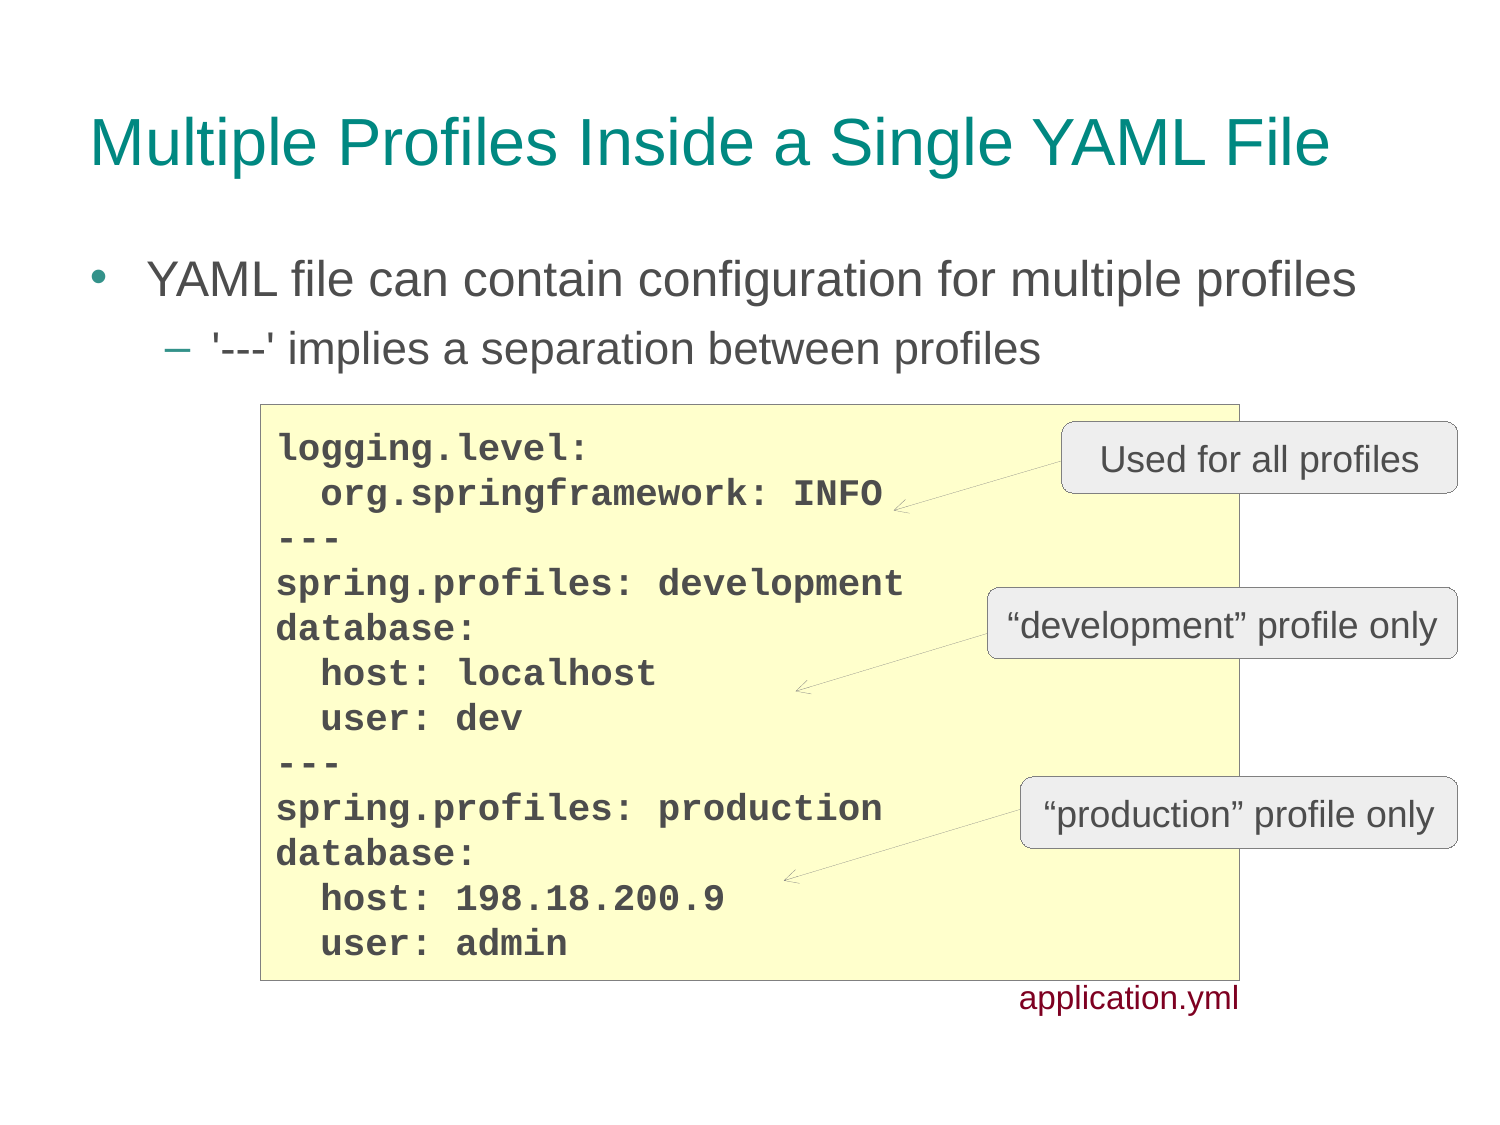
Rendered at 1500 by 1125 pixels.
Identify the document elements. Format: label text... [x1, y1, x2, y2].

text_box [783, 809, 1020, 884]
text_box logging.level: org.springframework: INFO --- spring.profiles: development database: host: localhost user: dev --- spring.profiles: production database: host: 198.18.200.9 user: admin [260, 404, 1240, 981]
text_box Used for all profiles [1061, 421, 1458, 494]
text_box [795, 633, 987, 695]
text_box “development” profile only [987, 587, 1458, 659]
list YAML file can contain configuration for multiple profiles '---' implies a separation between profiles [75, 238, 1425, 892]
title Multiple Profiles Inside a Single YAML File [75, 37, 1425, 238]
text_box application.yml [1004, 969, 1281, 1024]
text_box “production” profile only [1020, 776, 1458, 849]
text_box [893, 460, 1061, 514]
